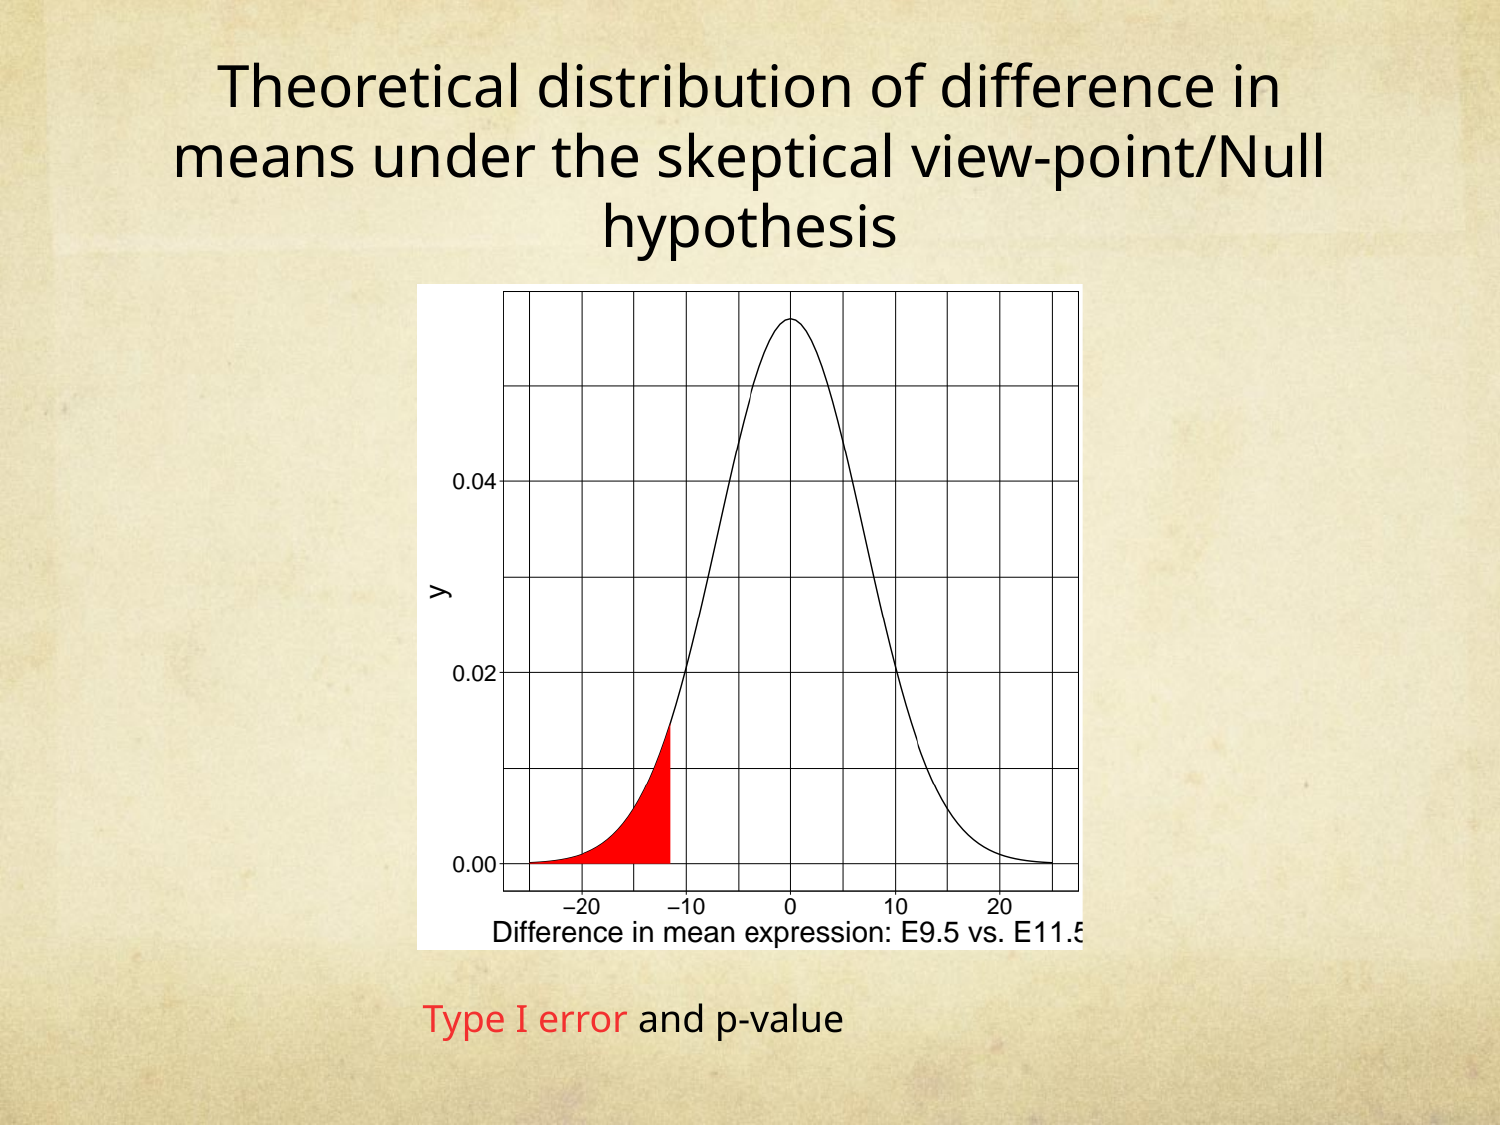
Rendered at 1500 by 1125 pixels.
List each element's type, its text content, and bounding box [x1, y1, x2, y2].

picture [0, 0, 1500, 1125]
text_box Type I error and p-value [408, 987, 860, 1047]
title Theoretical distribution of difference in means under the skeptical view-point/Null hypothesis [150, 82, 1350, 225]
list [149, 284, 1351, 951]
